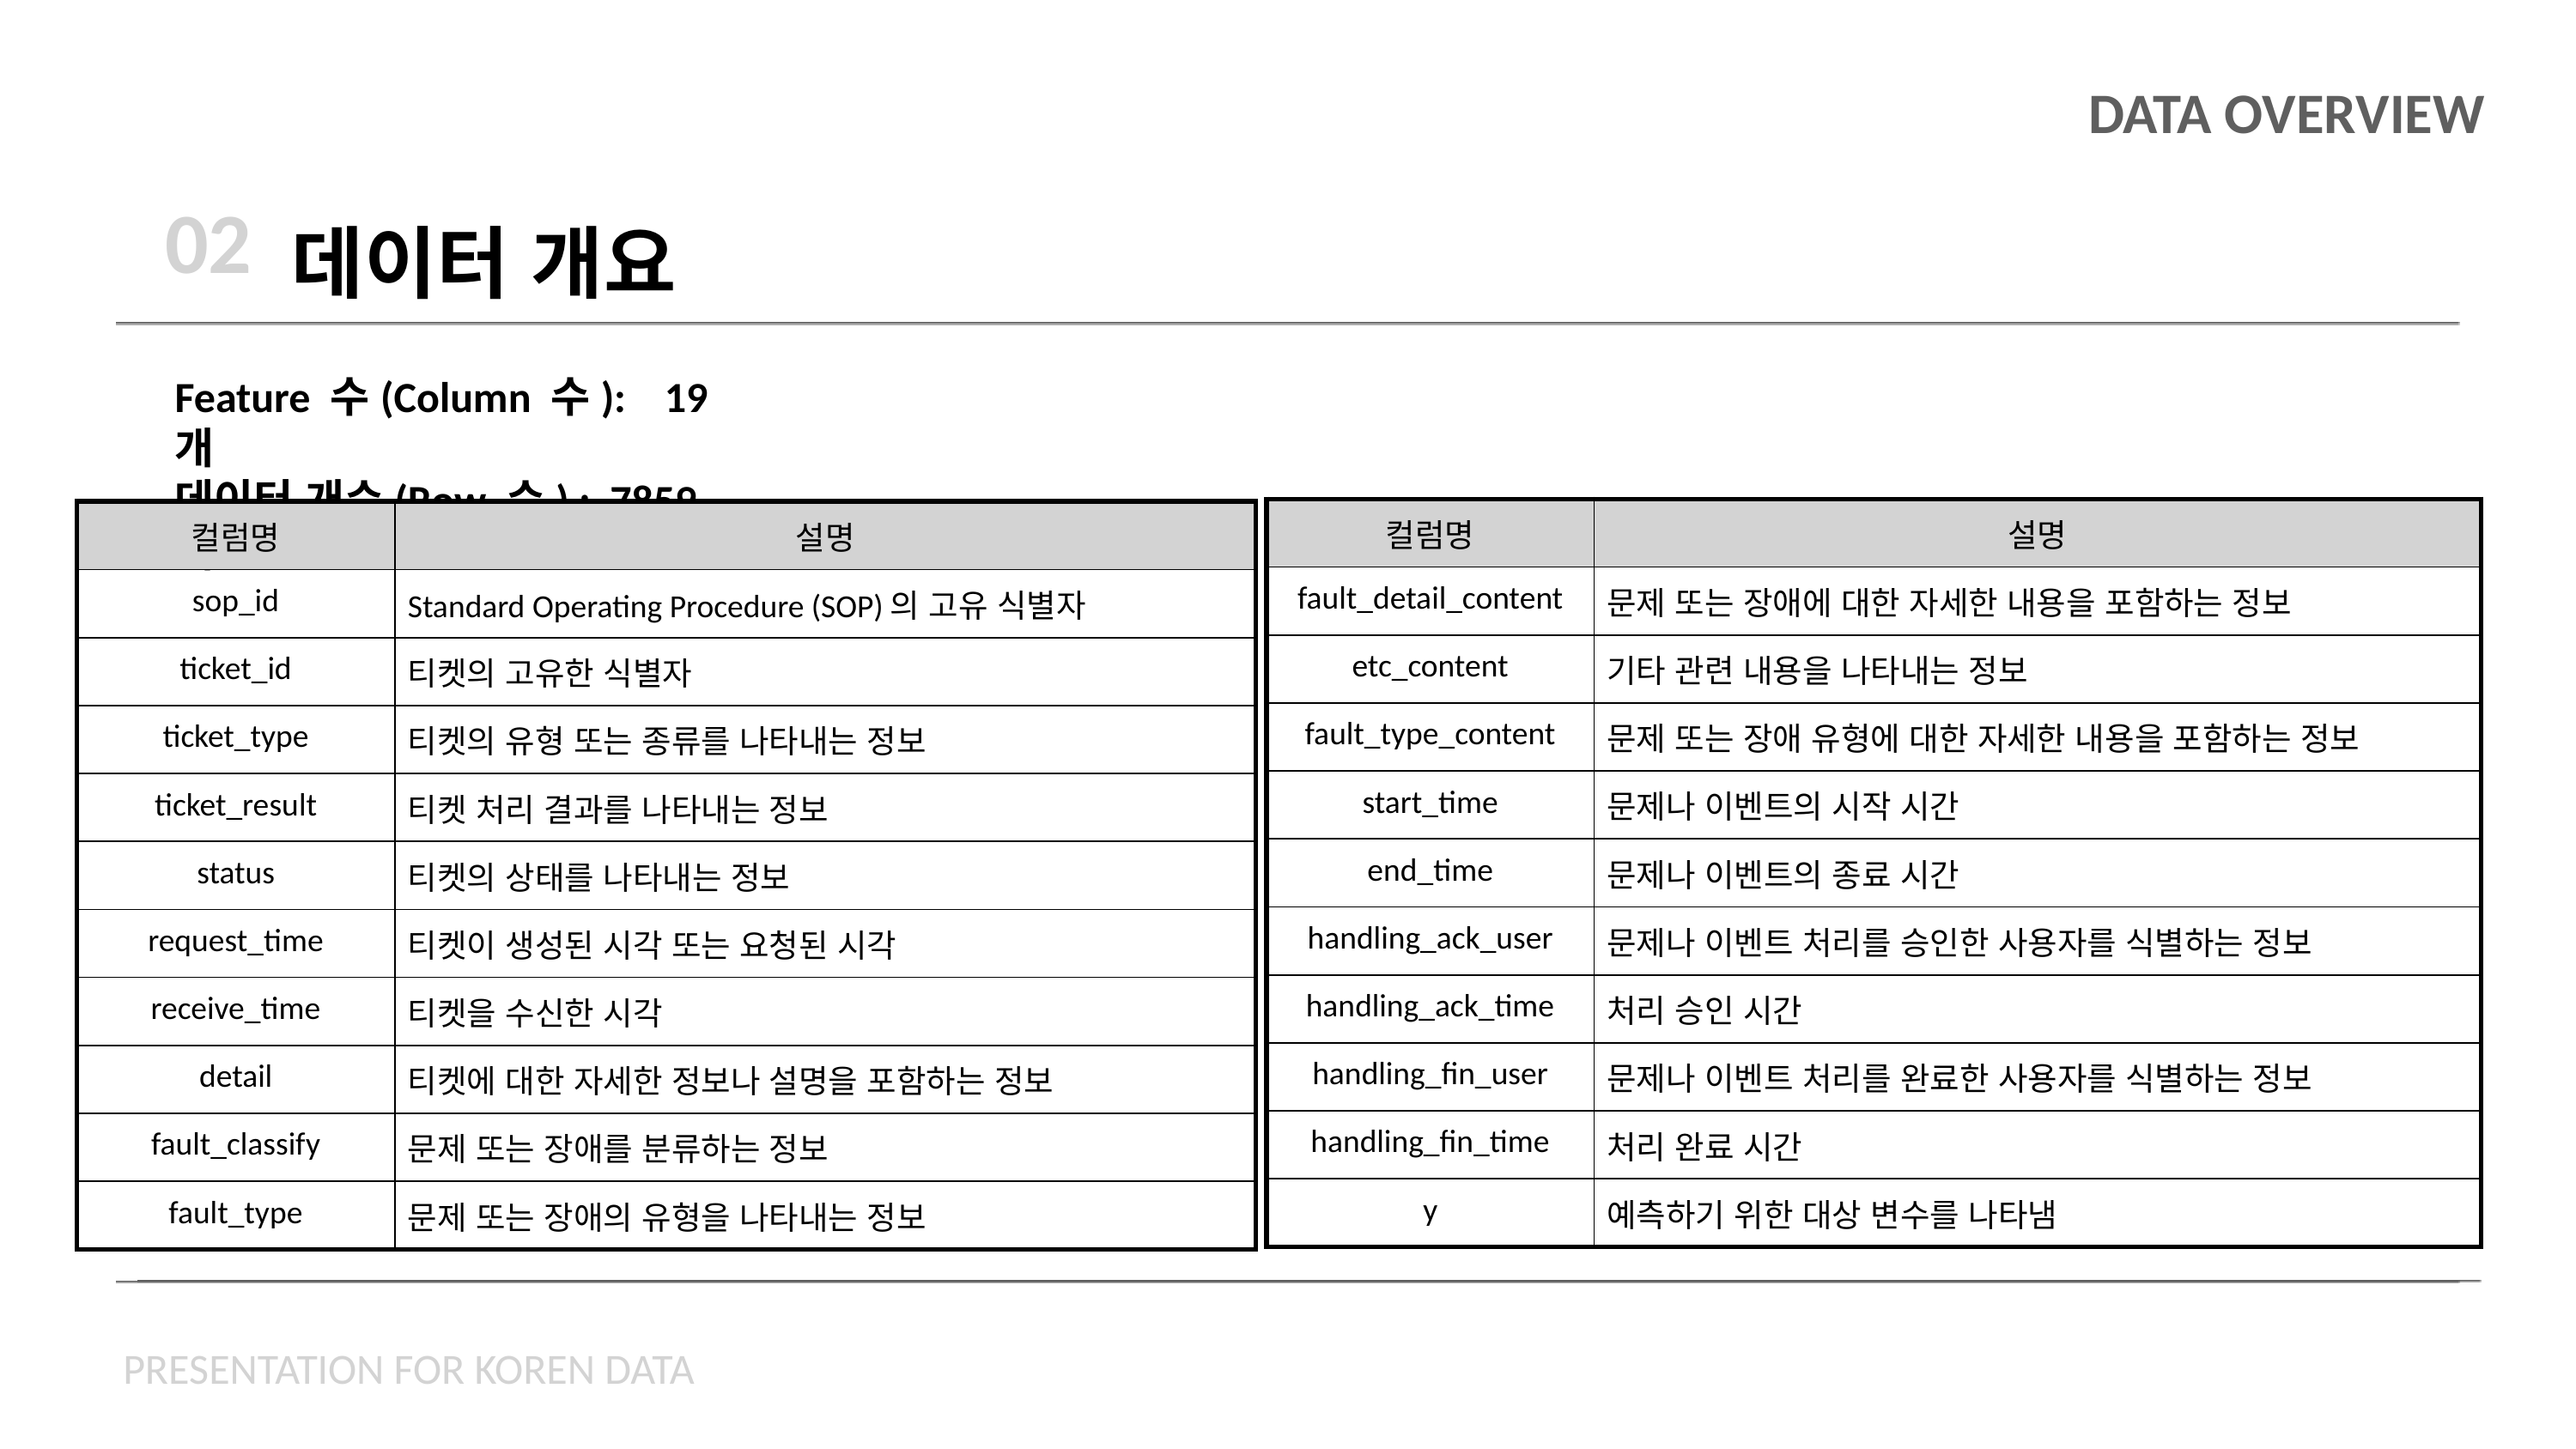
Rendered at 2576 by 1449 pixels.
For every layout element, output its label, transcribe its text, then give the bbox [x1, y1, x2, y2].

table_header 02 [138, 194, 279, 310]
text_box PRESENTATION FOR KOREN DATA [110, 1335, 708, 1400]
table_cell 티켓에 대한 자세한 정보나 설명을 포함하는 정보 [396, 1046, 1254, 1113]
table_header 컬럼명 [1269, 501, 1594, 567]
table_cell 문제나 이벤트의 종료 시간 [1595, 840, 2479, 906]
table_cell 문제나 이벤트 처리를 승인한 사용자를 식별하는 정보 [1595, 907, 2479, 974]
table_cell 티켓을 수신한 시각 [396, 978, 1254, 1045]
table_cell request_time [79, 910, 394, 977]
table_cell receive_time [79, 978, 394, 1045]
table_cell 문제 또는 장애에 대한 자세한 내용을 포함하는 정보 [1595, 567, 2479, 634]
table_cell 티켓이 생성된 시각 또는 요청된 시각 [396, 910, 1254, 977]
table_header 데이터 개요 [279, 194, 783, 310]
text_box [116, 1280, 137, 1283]
table_header 설명 [1595, 501, 2479, 567]
table_cell 문제 또는 장애를 분류하는 정보 [396, 1114, 1254, 1180]
table_cell handling_ack_time [1269, 976, 1594, 1042]
table_cell etc_content [1269, 636, 1594, 702]
table_cell 처리 완료 시간 [1595, 1112, 2479, 1178]
table_cell 티켓의 상태를 나타내는 정보 [396, 842, 1254, 909]
table_cell sop_id [79, 570, 394, 637]
table_cell detail [79, 1046, 394, 1113]
table_cell fault_classify [79, 1114, 394, 1180]
table_header 컬럼명 [79, 504, 394, 569]
table_cell ticket_id [79, 639, 394, 705]
table_cell 문제 또는 장애의 유형을 나타내는 정보 [396, 1182, 1254, 1247]
table_cell status [79, 842, 394, 909]
table_cell 티켓의 유형 또는 종류를 나타내는 정보 [396, 706, 1254, 773]
text_box Feature 수(Column 수): 19개 데이터 개수(Row 수) : 7859개 [161, 362, 759, 499]
table_cell fault_type [79, 1182, 394, 1247]
table_cell y [1269, 1179, 1594, 1245]
table_header 설명 [396, 504, 1254, 569]
table_cell fault_detail_content [1269, 567, 1594, 634]
table_cell 문제 또는 장애 유형에 대한 자세한 내용을 포함하는 정보 [1595, 704, 2479, 770]
table_cell 처리 승인 시간 [1595, 976, 2479, 1042]
table_cell 티켓 처리 결과를 나타내는 정보 [396, 774, 1254, 840]
table_cell Standard Operating Procedure (SOP)의 고유 식별자 [396, 570, 1254, 637]
table_cell fault_type_content [1269, 704, 1594, 770]
table_cell handling_ack_user [1269, 907, 1594, 974]
table_cell end_time [1269, 840, 1594, 906]
table_cell 문제나 이벤트 처리를 완료한 사용자를 식별하는 정보 [1595, 1044, 2479, 1110]
table_cell start_time [1269, 772, 1594, 838]
table_cell 문제나 이벤트의 시작 시간 [1595, 772, 2479, 838]
table_cell 예측하기 위한 대상 변수를 나타냄 [1595, 1179, 2479, 1245]
table_cell 티켓의 고유한 식별자 [396, 639, 1254, 705]
table_cell 기타 관련 내용을 나타내는 정보 [1595, 636, 2479, 702]
table_cell ticket_result [79, 774, 394, 840]
table_cell handling_fin_user [1269, 1044, 1594, 1110]
text_box DATA OVERVIEW [2075, 69, 2499, 151]
table_cell ticket_type [79, 706, 394, 773]
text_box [116, 322, 2460, 325]
table_cell handling_fin_time [1269, 1112, 1594, 1178]
